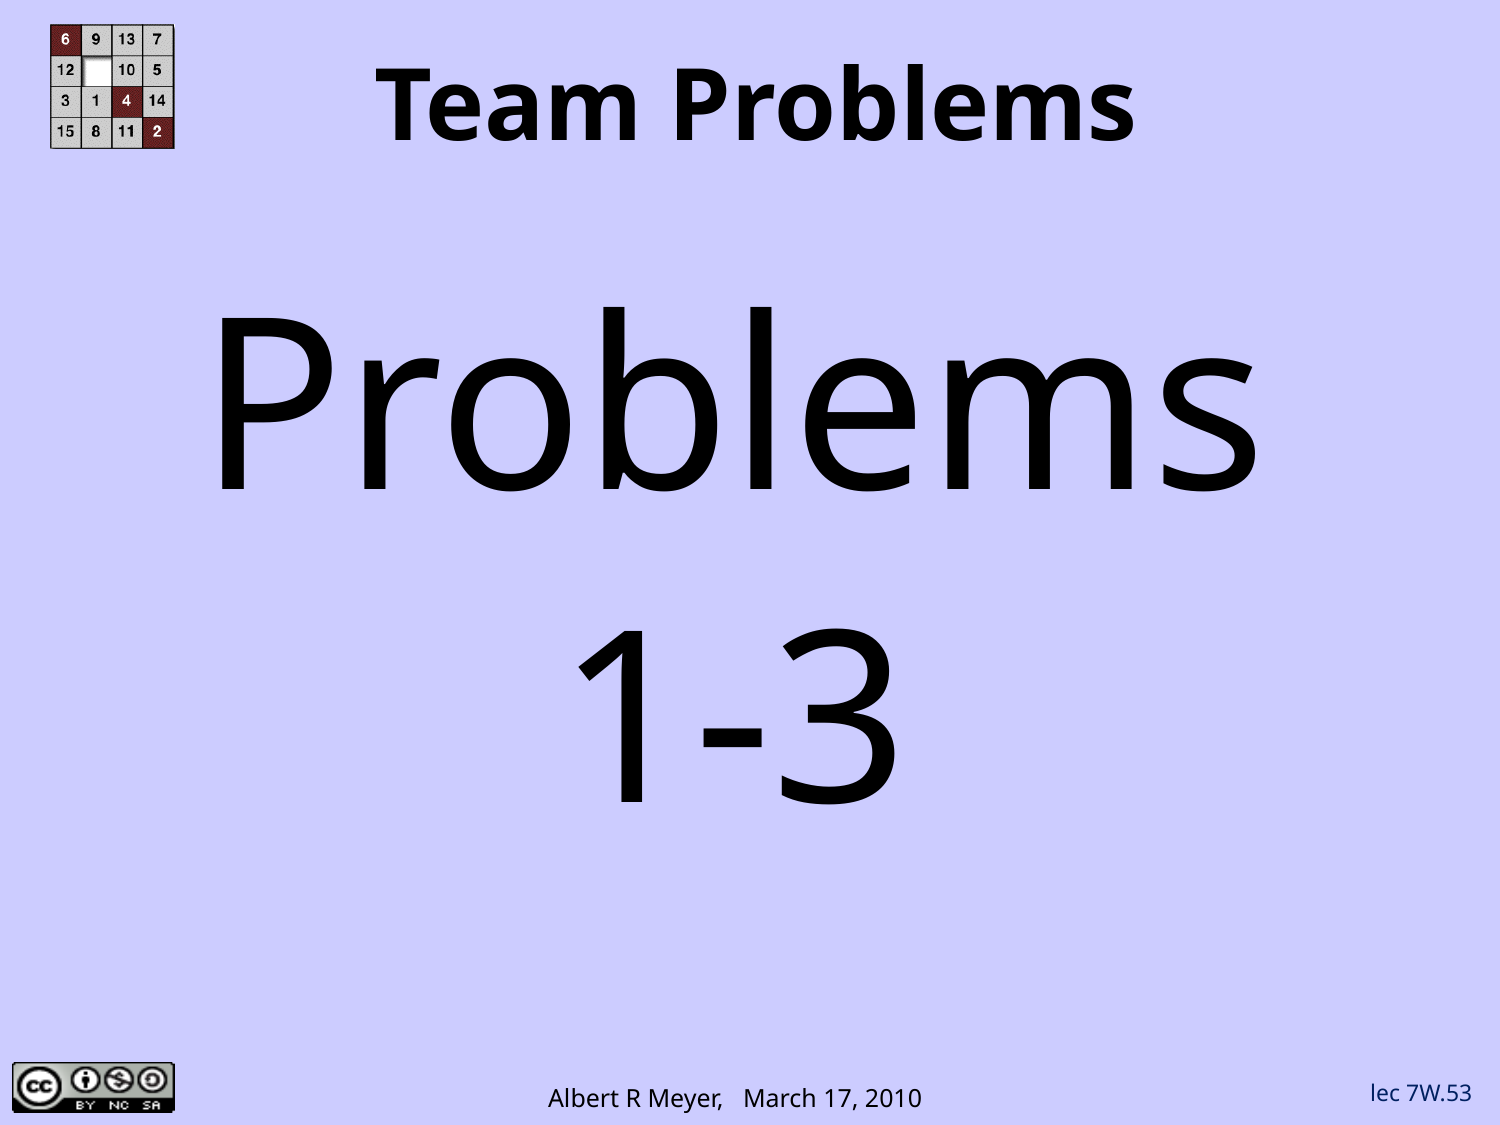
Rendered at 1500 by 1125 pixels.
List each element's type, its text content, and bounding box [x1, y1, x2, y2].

title Team Problems [237, 12, 1276, 188]
list Problems 1-3 [65, 242, 1401, 883]
slide_number lec 7W.53 [1312, 1068, 1488, 1119]
picture [50, 24, 175, 149]
picture [12, 1062, 175, 1113]
